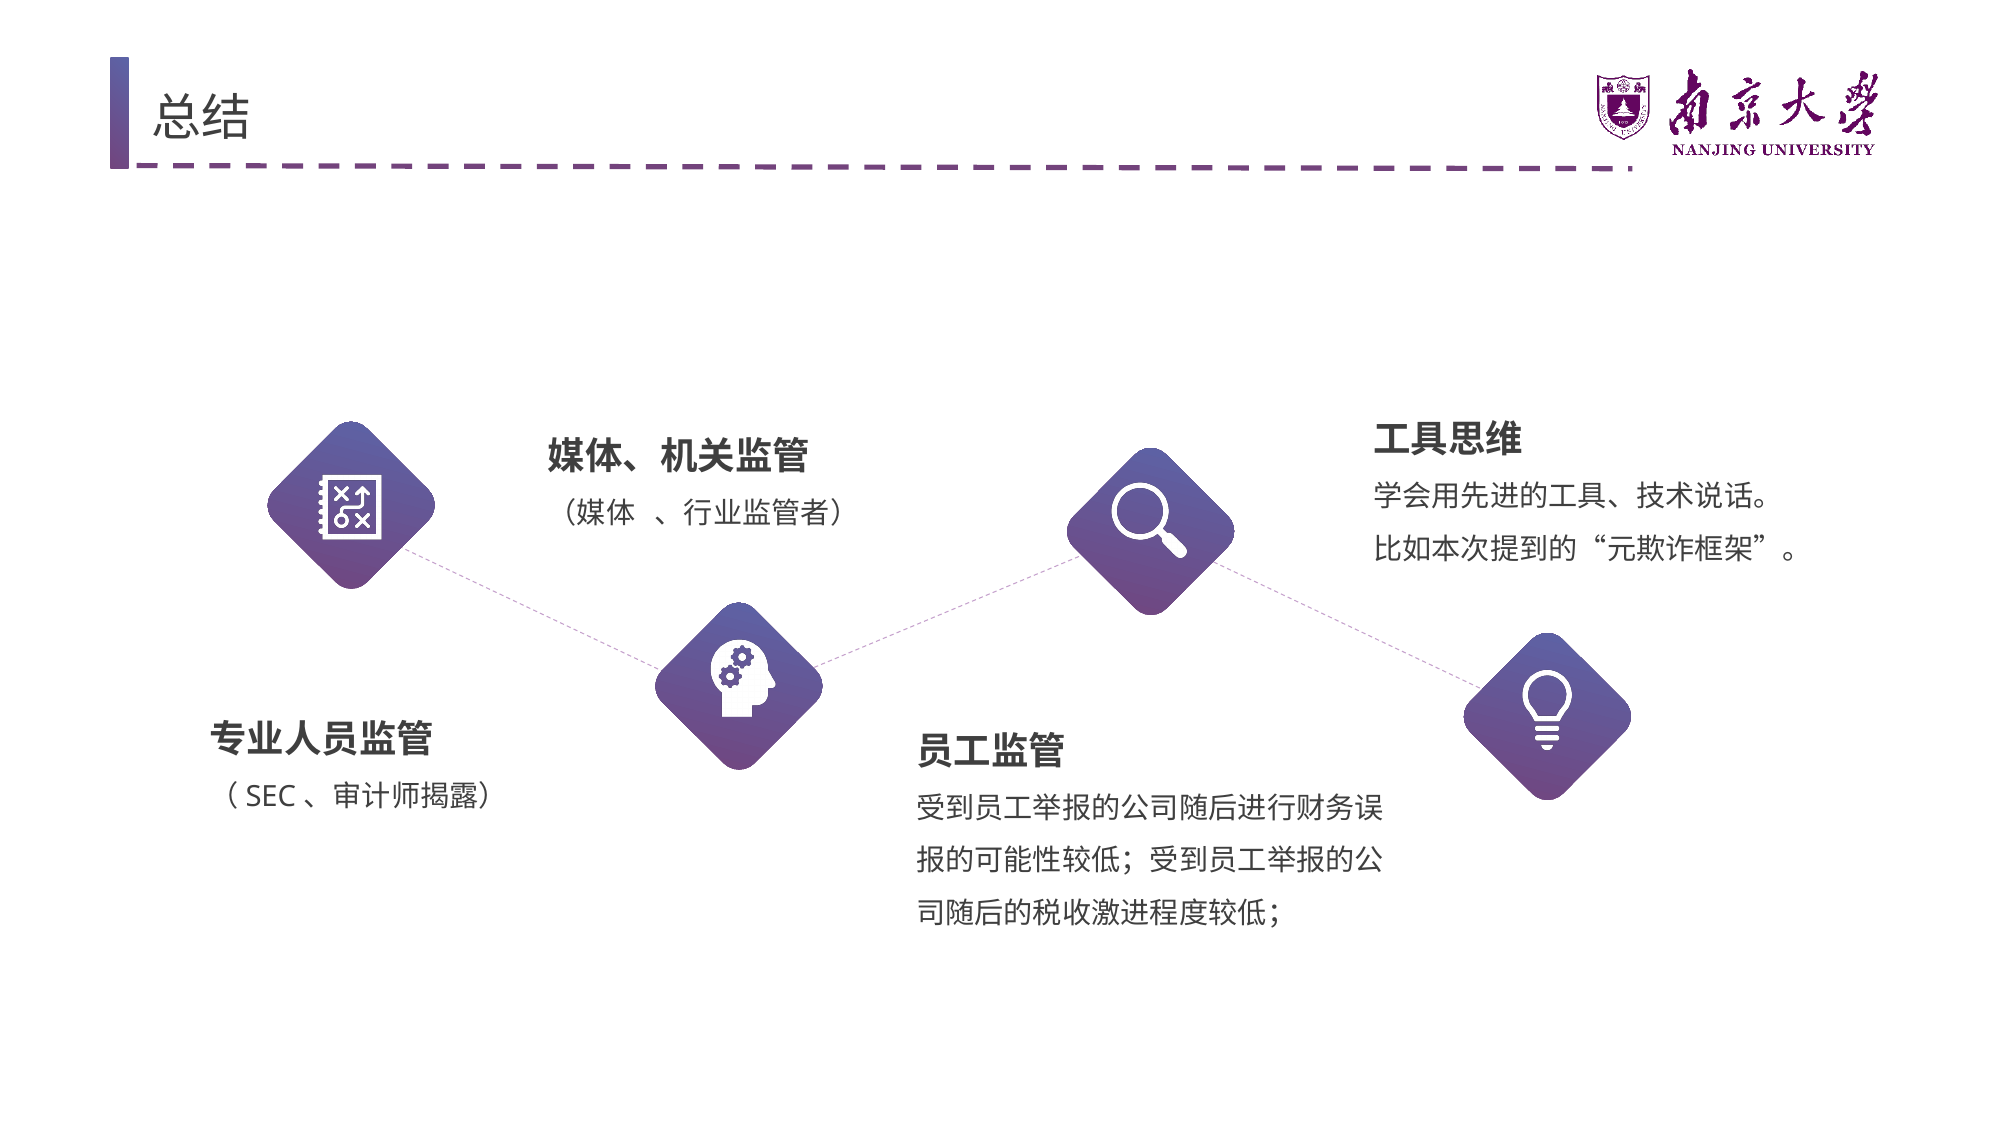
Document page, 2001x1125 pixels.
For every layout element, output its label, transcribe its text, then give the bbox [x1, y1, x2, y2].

text_box 总结 [136, 77, 267, 213]
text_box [209, 391, 1861, 931]
picture [1597, 69, 1878, 158]
